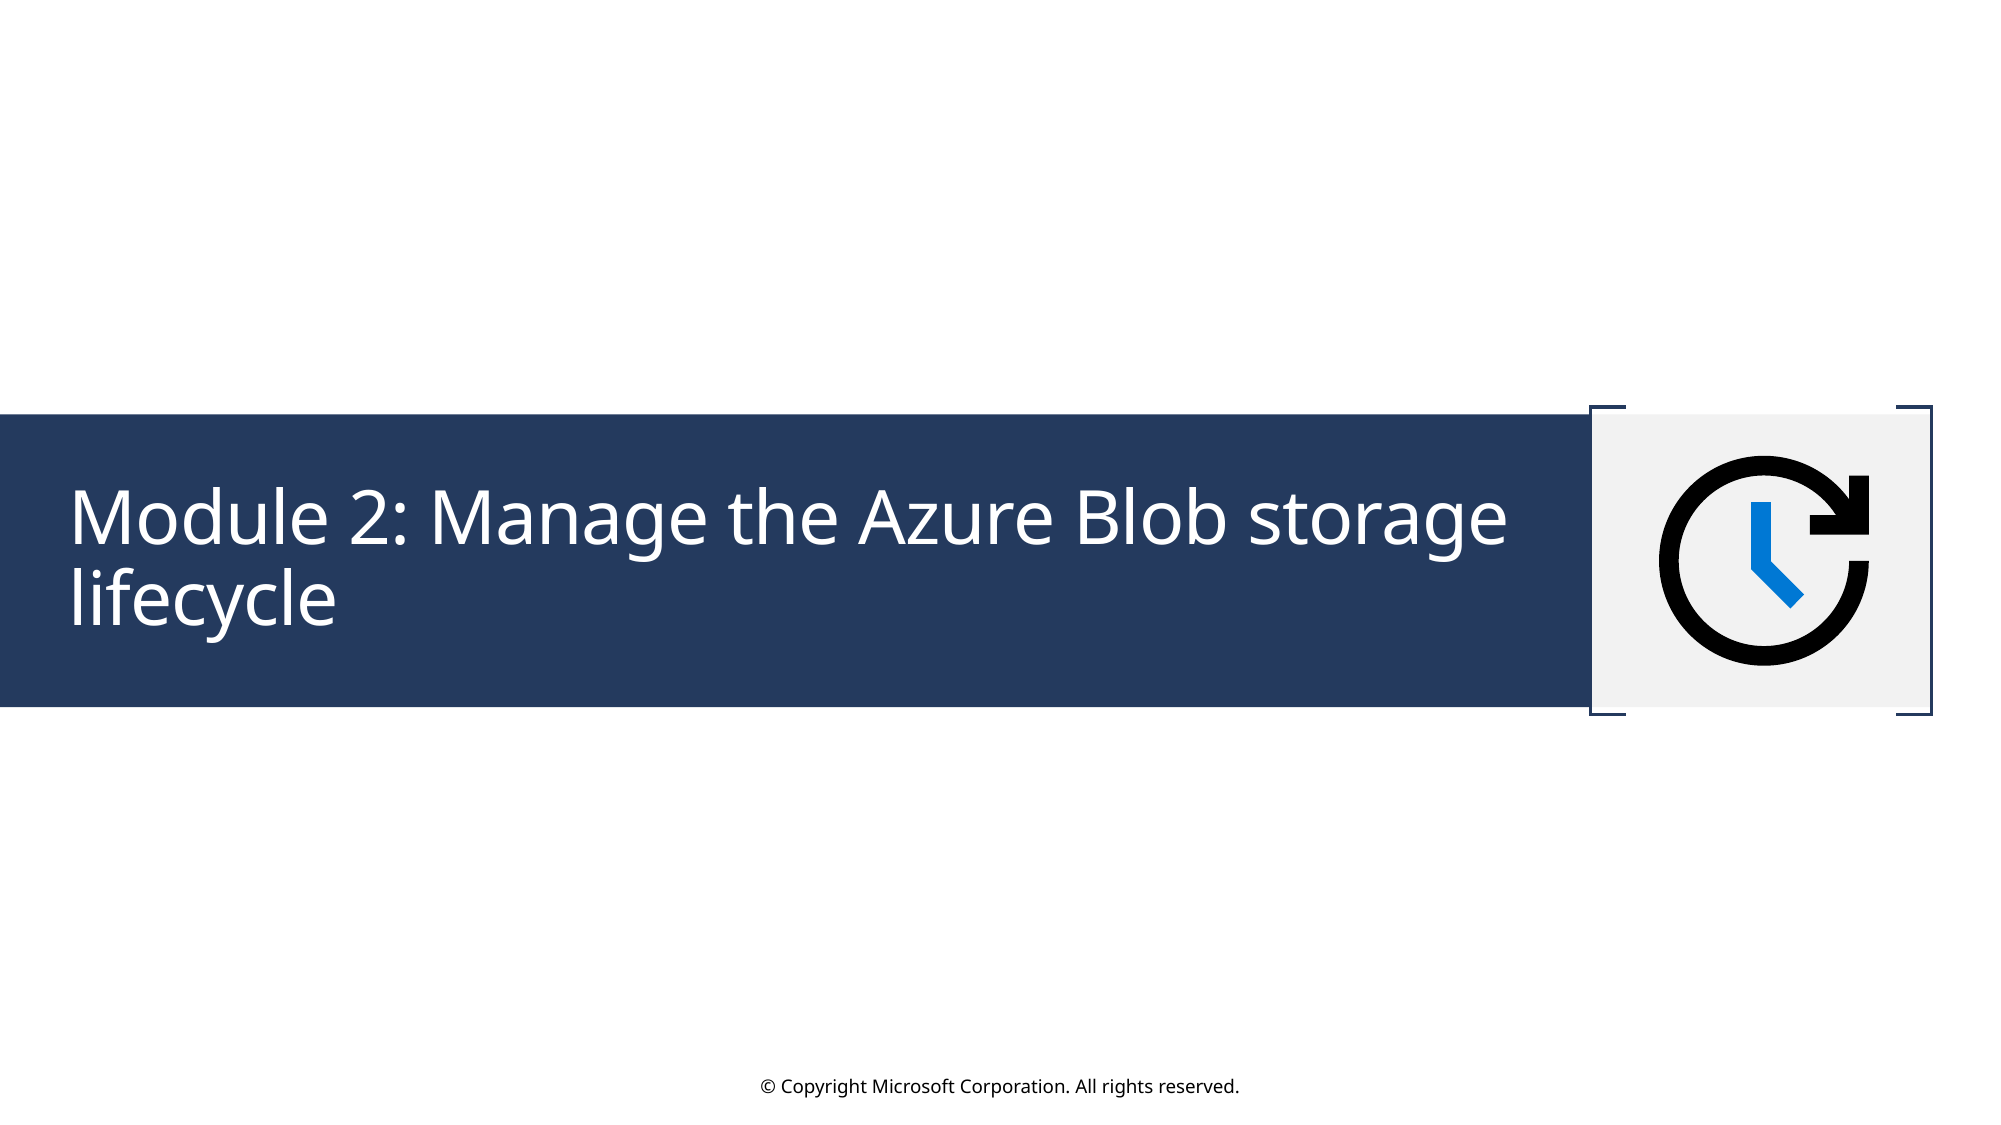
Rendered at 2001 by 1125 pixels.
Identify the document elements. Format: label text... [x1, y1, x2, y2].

picture [1658, 455, 1870, 666]
title Module 2: Manage the Azure Blob storage lifecycle [68, 414, 1577, 708]
